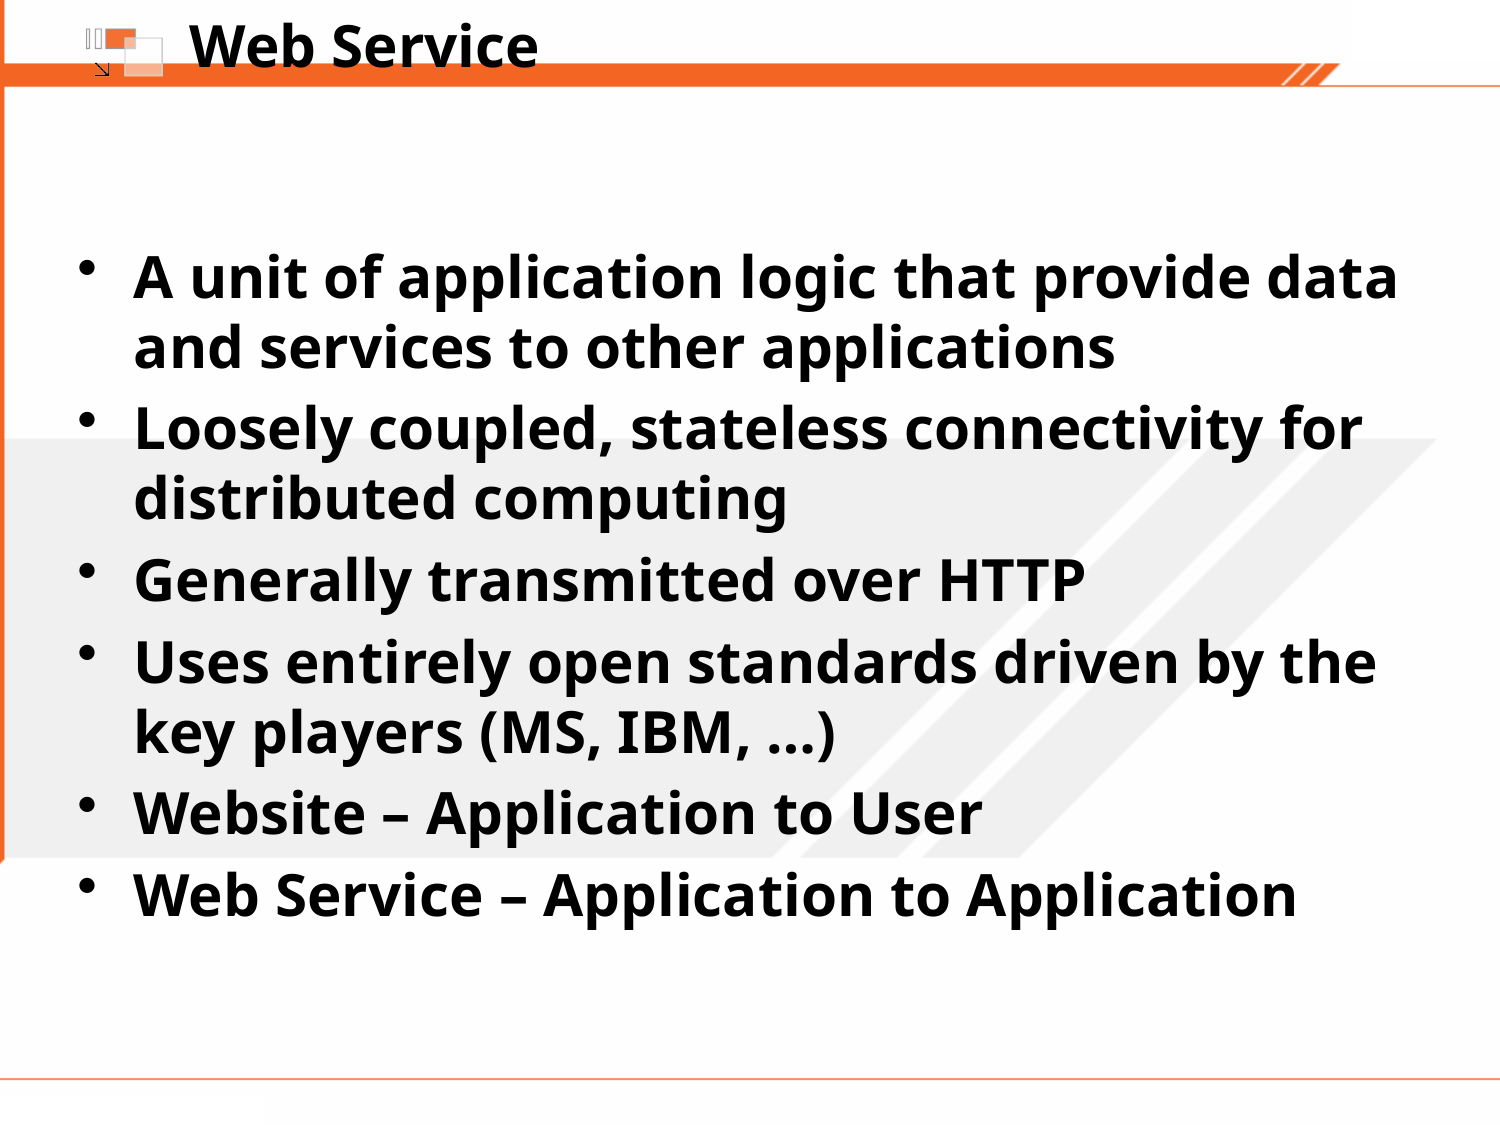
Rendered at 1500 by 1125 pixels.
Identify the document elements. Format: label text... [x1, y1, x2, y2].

list A unit of application logic that provide data and services to other applications Loosely coupled, stateless connectivity for distributed computing Generally transmitted over HTTP Uses entirely open standards driven by the key players (MS, IBM, …) Website – Application to User Web Service – Application to Application [62, 232, 1439, 920]
picture [0, 0, 1500, 1125]
title Web Service [174, 0, 1451, 138]
